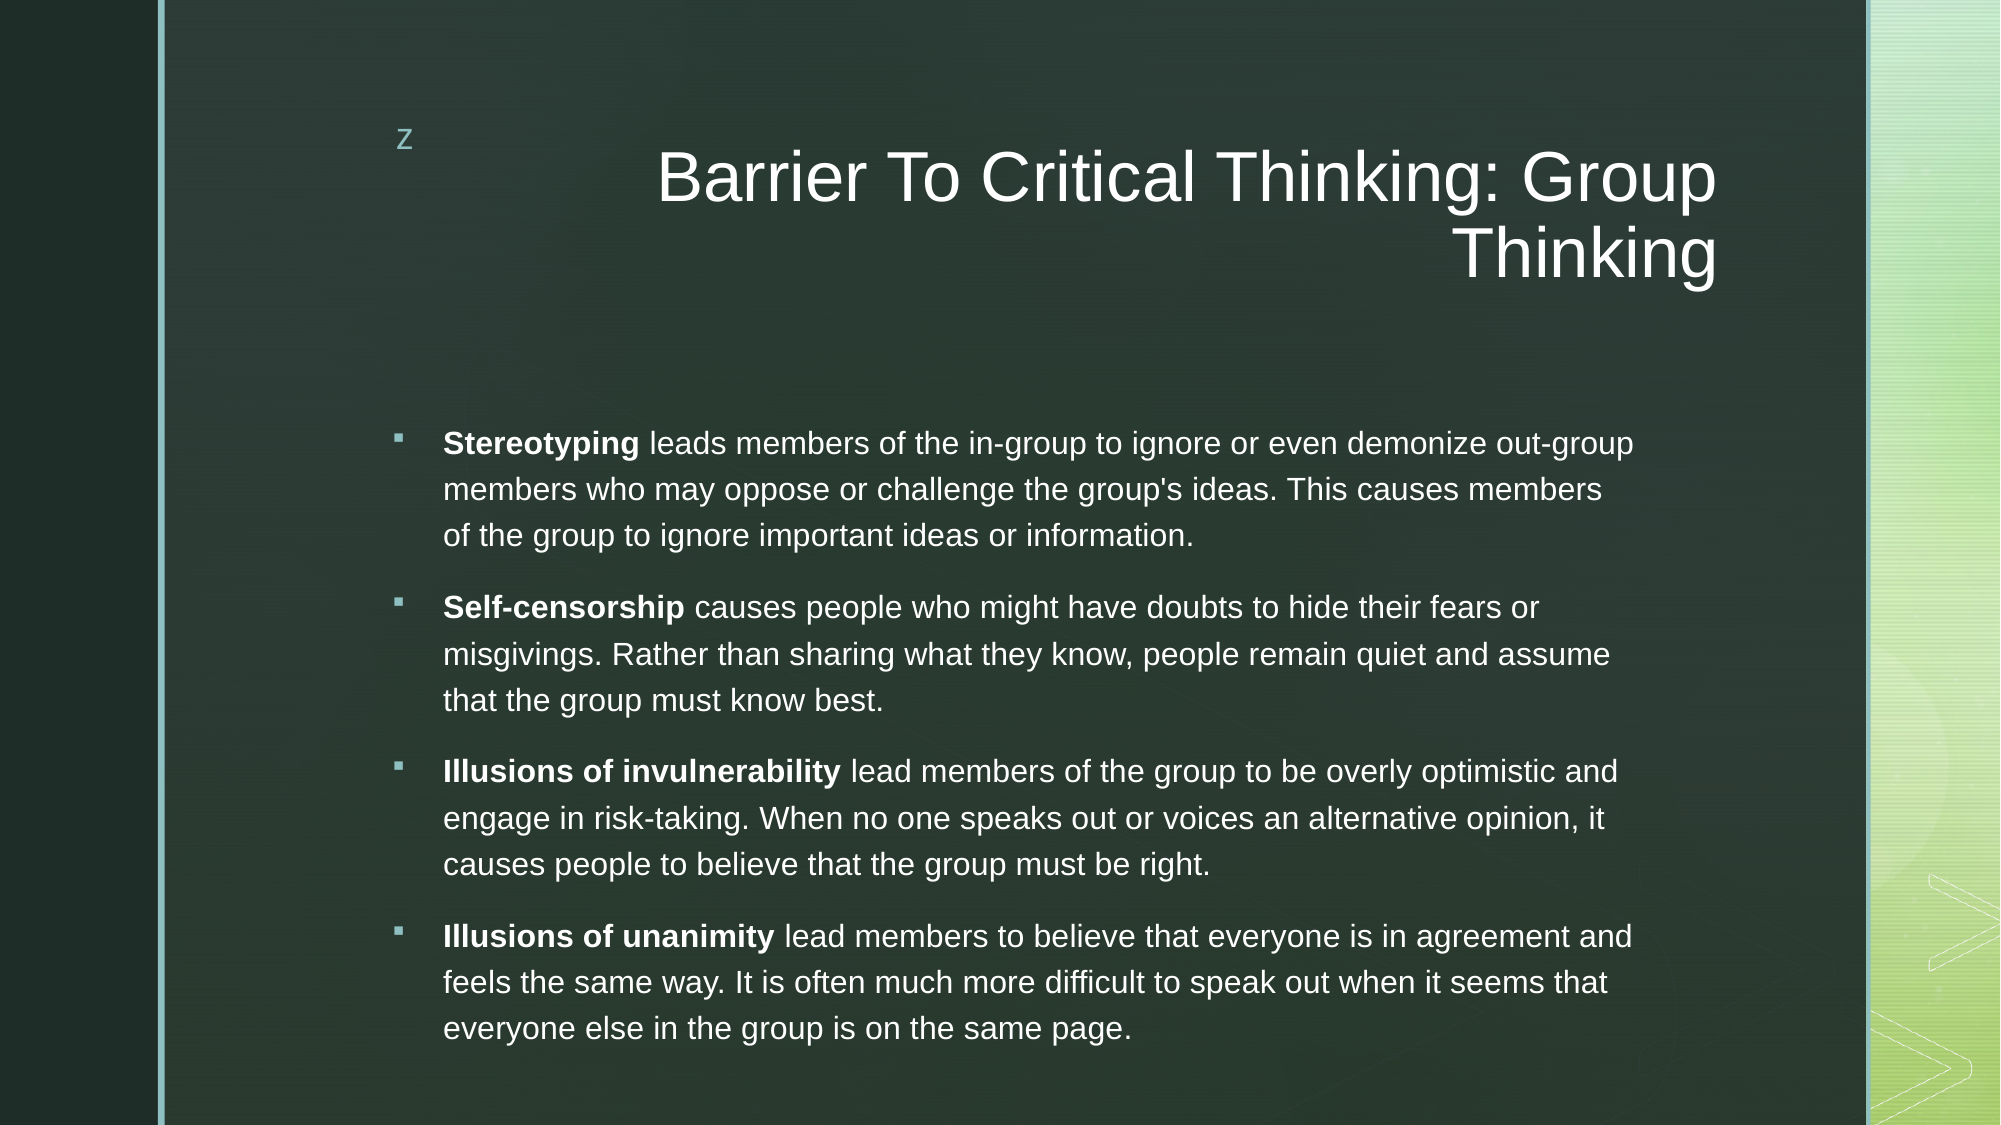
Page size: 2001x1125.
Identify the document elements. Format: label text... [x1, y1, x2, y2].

title Barrier To Critical Thinking: Group Thinking [428, 132, 1734, 310]
list Stereotyping leads members of the in-group to ignore or even demonize out-group members who may oppose or challenge the group's ideas. This causes members of the group to ignore important ideas or information. Self-censorship causes people who might have doubts to hide their fears or misgivings. Rather than sharing what they know, people remain quiet and assume that the group must know best. Illusions of invulnerability lead members of the group to be overly optimistic and engage in risk-taking. When no one speaks out or voices an alternative opinion, it causes people to believe that the group must be right. Illusions of unanimity lead members to believe that everyone is in agreement and feels the same way. It is often much more difficult to speak out when it seems that everyone else in the group is on the same page. [377, 407, 1656, 1063]
picture [1871, 0, 2001, 1125]
